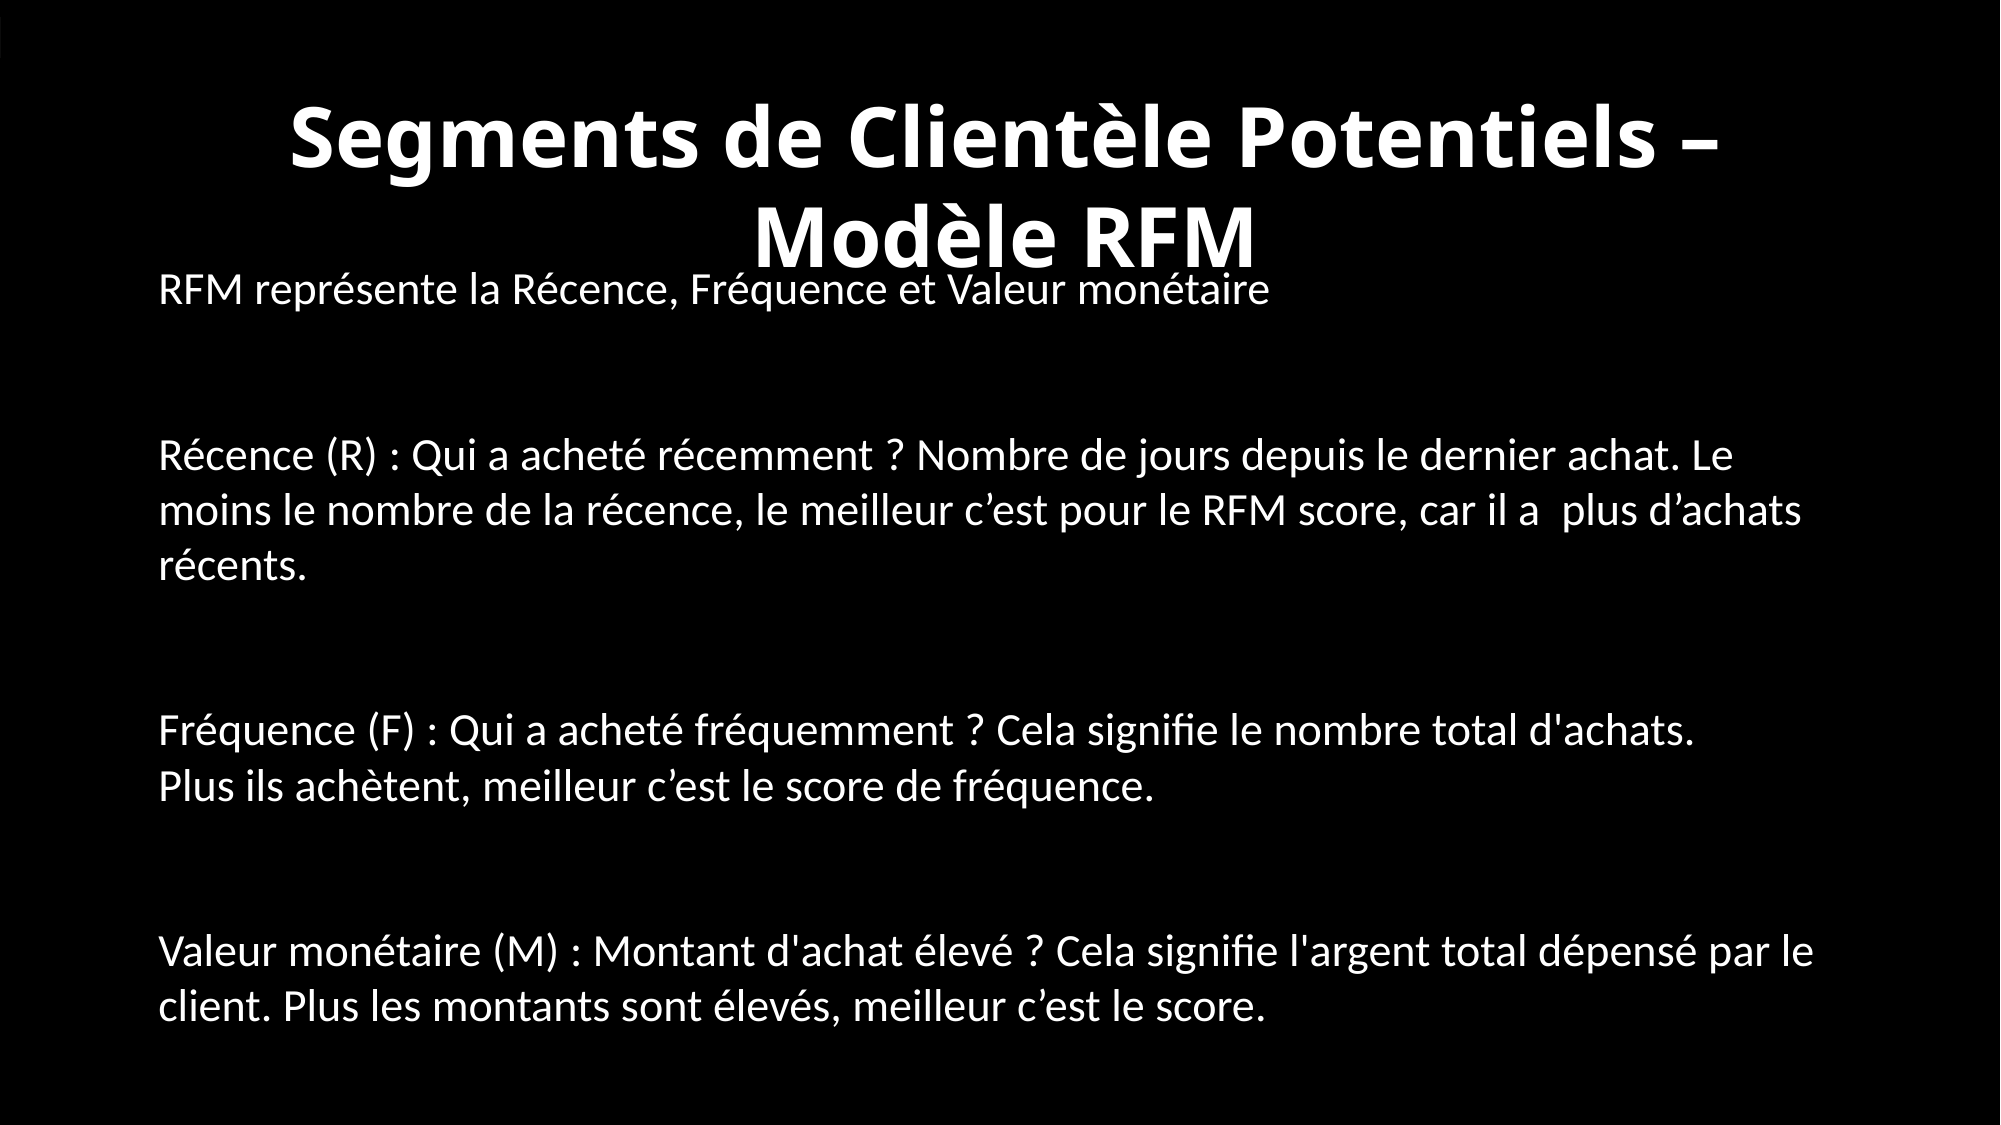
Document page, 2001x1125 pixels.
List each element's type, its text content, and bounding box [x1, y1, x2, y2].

text_box RFM représente la Récence, Fréquence et Valeur monétaire Récence (R) : Qui a acheté récemment ? Nombre de jours depuis le dernier achat. Le moins le nombre de la récence, le meilleur c’est pour le RFM score, car il a plus d’achats récents. Fréquence (F) : Qui a acheté fréquemment ? Cela signifie le nombre total d'achats. Plus ils achètent, meilleur c’est le score de fréquence. Valeur monétaire (M) : Montant d'achat élevé ? Cela signifie l'argent total dépensé par le client. Plus les montants sont élevés, meilleur c’est le score. [143, 251, 1869, 1039]
title Segments de Clientèle Potentiels – Modèle RFM [137, 86, 1875, 283]
